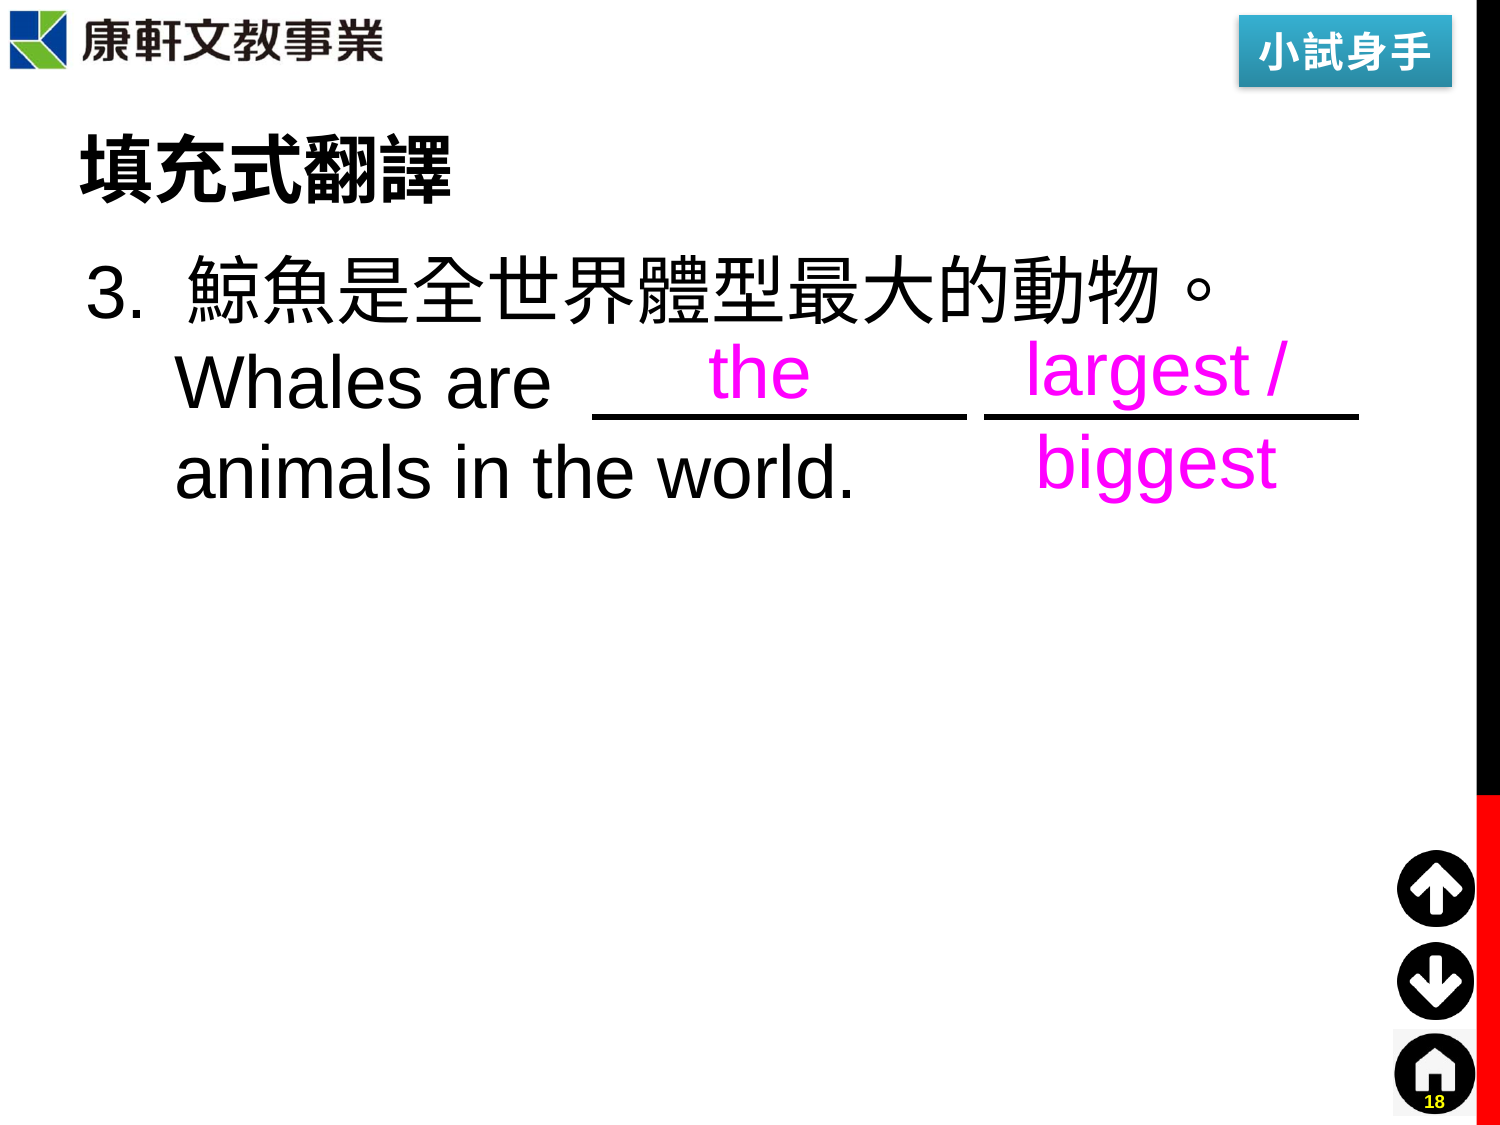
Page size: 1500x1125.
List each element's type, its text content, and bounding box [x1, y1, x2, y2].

text_box 小試身手 [1239, 15, 1452, 87]
picture [1396, 942, 1475, 1020]
picture [1393, 1029, 1476, 1116]
text_box largest / biggest [979, 327, 1334, 512]
text_box 填充式翻譯 [63, 122, 1429, 221]
picture [8, 9, 387, 70]
picture [1397, 850, 1475, 928]
text_box 3. 鯨魚是全世界體型最大的動物。 Whales are . animals in the world. [70, 236, 1476, 521]
text_box the [582, 330, 938, 421]
